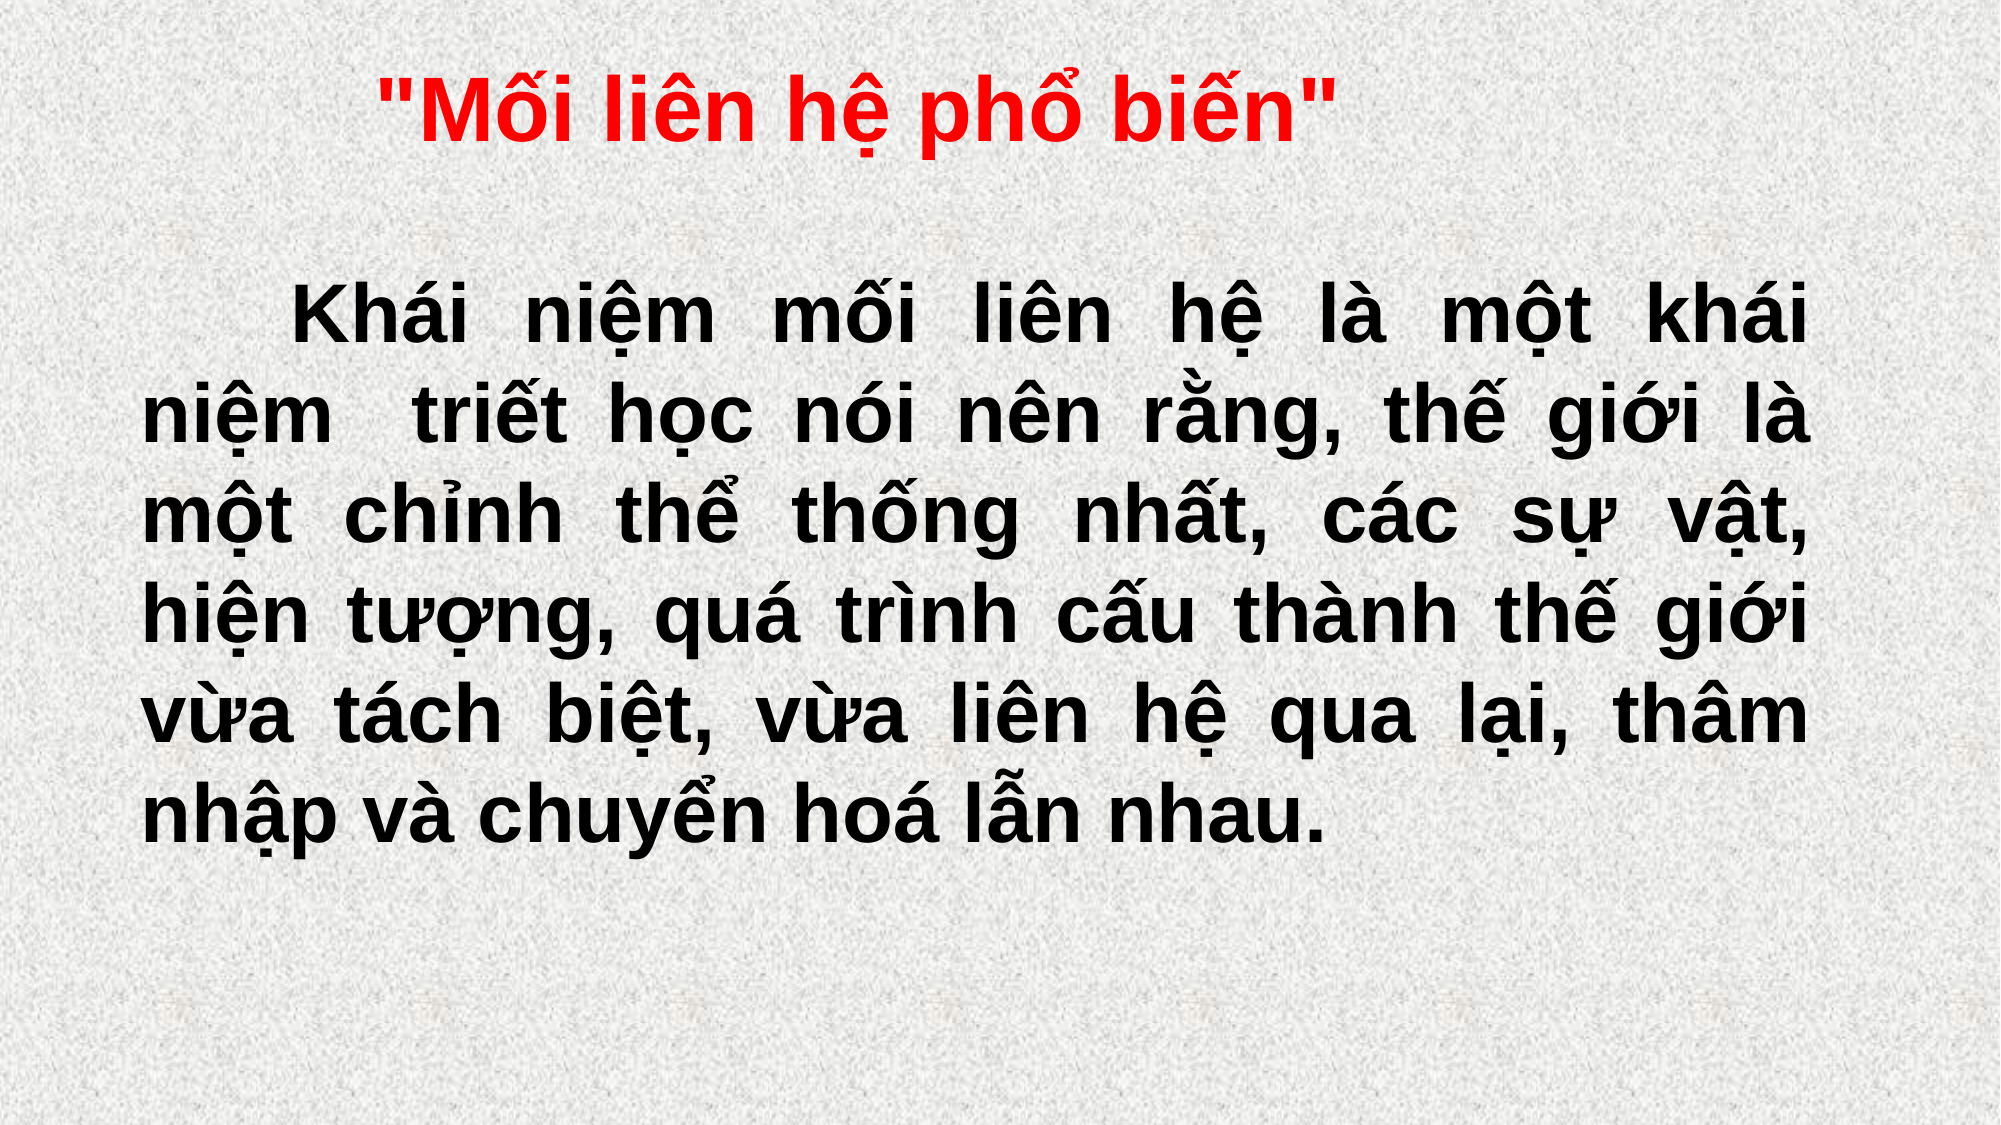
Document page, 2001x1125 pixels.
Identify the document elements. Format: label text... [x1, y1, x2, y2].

text_box Khái niệm mối liên hệ là một khái niệm triết học nói nên rằng, thế giới là một chỉnh thể thống nhất, các sự vật, hiện tượng, quá trình cấu thành thế giới vừa tách biệt, vừa liên hệ qua lại, thâm nhập và chuyển hoá lẫn nhau. [125, 251, 1827, 867]
text_box "Mối liên hệ phổ biến" [339, 42, 1580, 168]
picture [0, 0, 2001, 1125]
